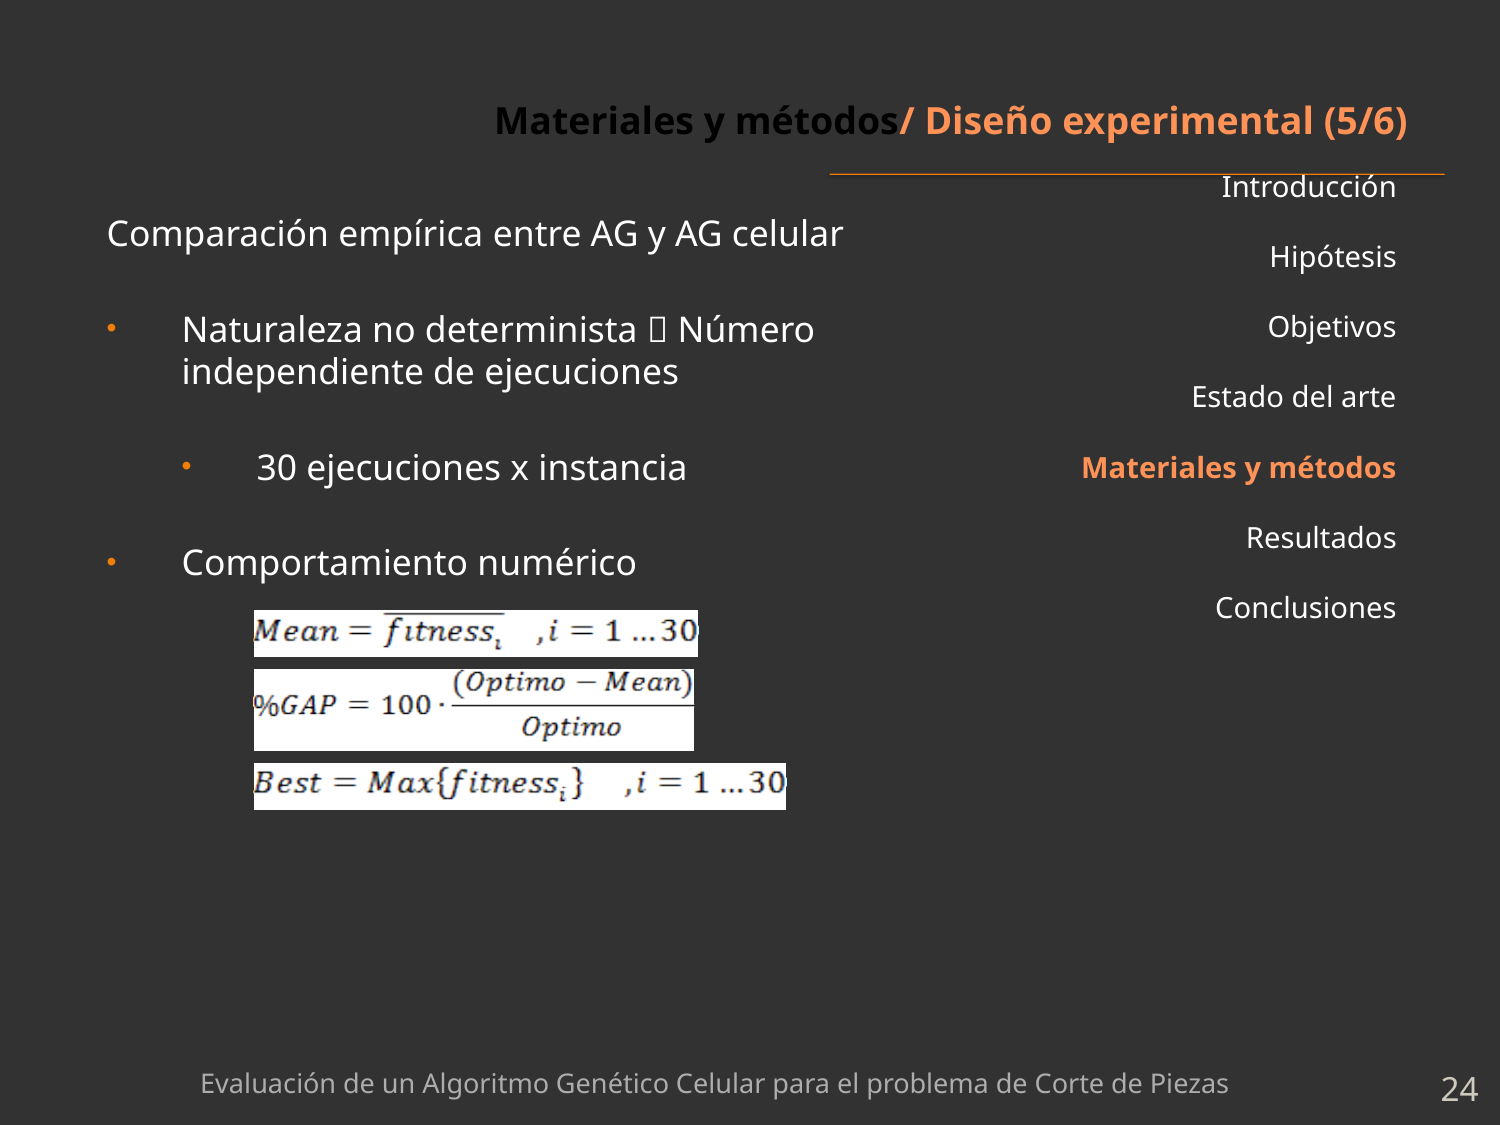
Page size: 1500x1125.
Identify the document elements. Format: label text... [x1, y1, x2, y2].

text_box [76, 172, 1058, 196]
footer Evaluación de un Algoritmo Genético Celular para el problema de Corte de Piezas [171, 1058, 1258, 1114]
title Materiales y métodos/ Diseño experimental (5/6) [76, 90, 1424, 149]
picture [253, 762, 787, 811]
list Introducción Hipótesis Objetivos Estado del arte Materiales y métodos Resultados Conclusiones [1045, 160, 1412, 929]
slide_number 24 [1417, 1068, 1494, 1114]
picture [253, 668, 695, 752]
text_box Comparación empírica entre AG y AG celular Naturaleza no determinista  Número independiente de ejecuciones 30 ejecuciones x instancia Comportamiento numérico [76, 196, 1058, 988]
picture [253, 609, 699, 658]
